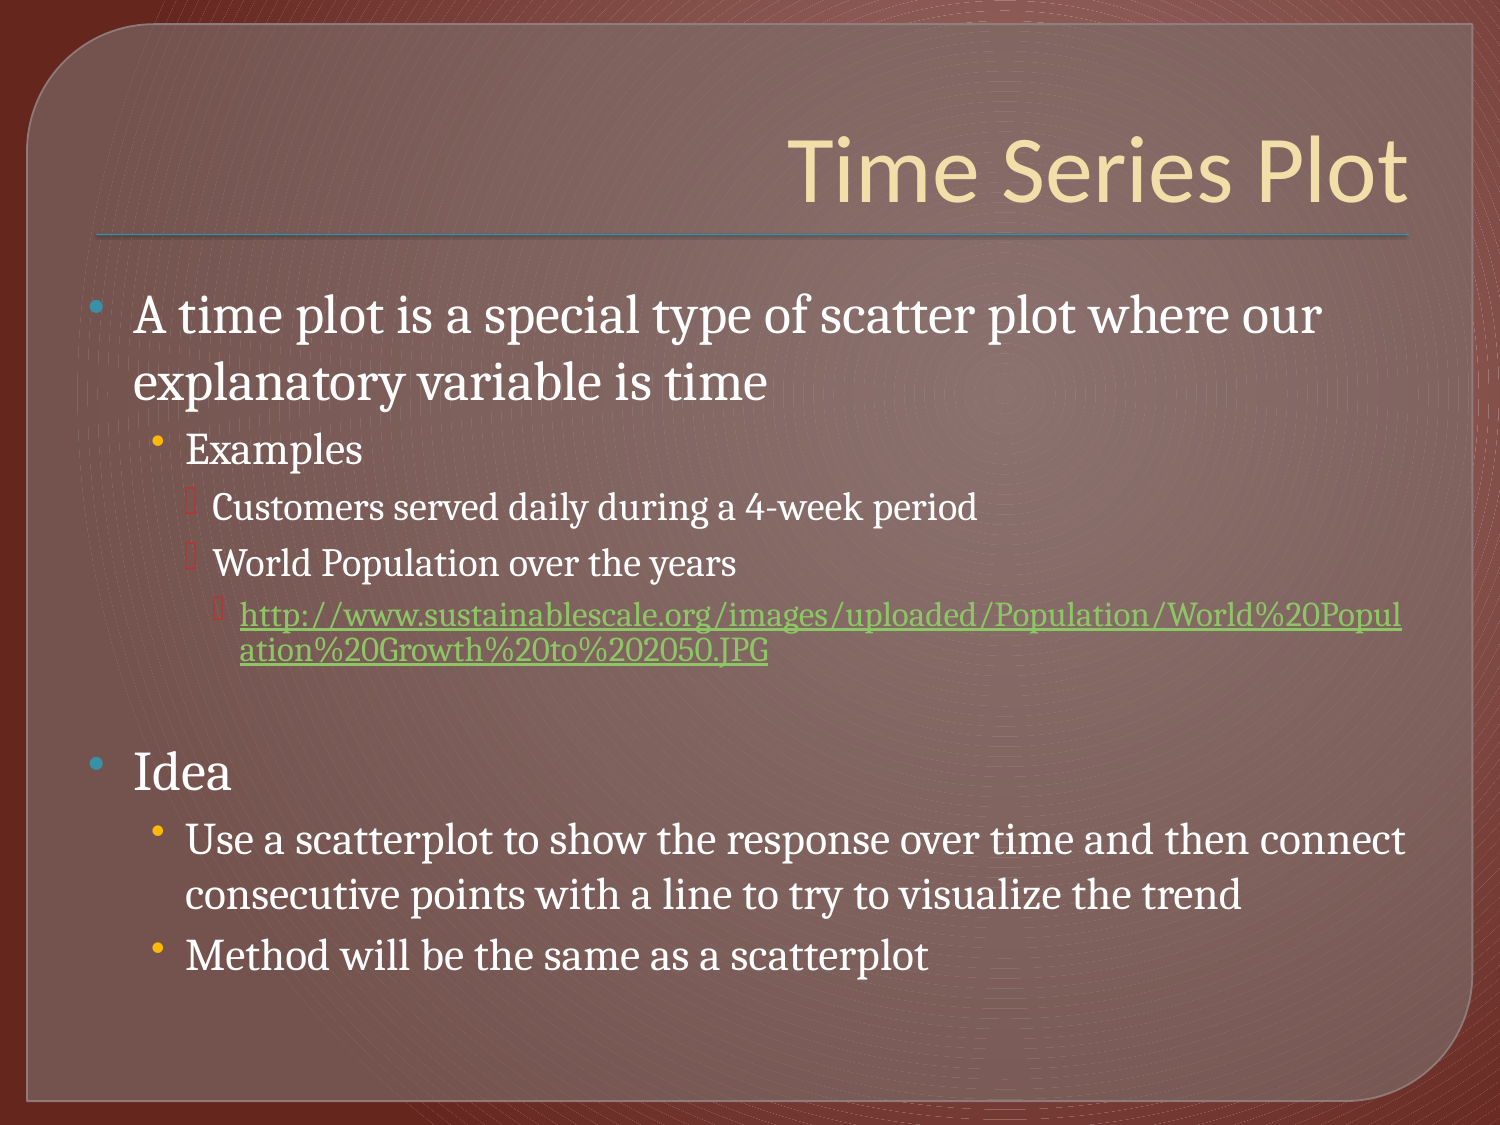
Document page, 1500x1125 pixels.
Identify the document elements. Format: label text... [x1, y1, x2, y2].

list A time plot is a special type of scatter plot where our explanatory variable is time Examples Customers served daily during a 4-week period World Population over the years http://www.sustainablescale.org/images/uploaded/Population/World%20Population%20Growth%20to%202050.JPG Idea Use a scatterplot to show the response over time and then connect consecutive points with a line to try to visualize the trend Method will be the same as a scatterplot [75, 270, 1425, 1013]
title Time Series Plot [75, 41, 1425, 230]
